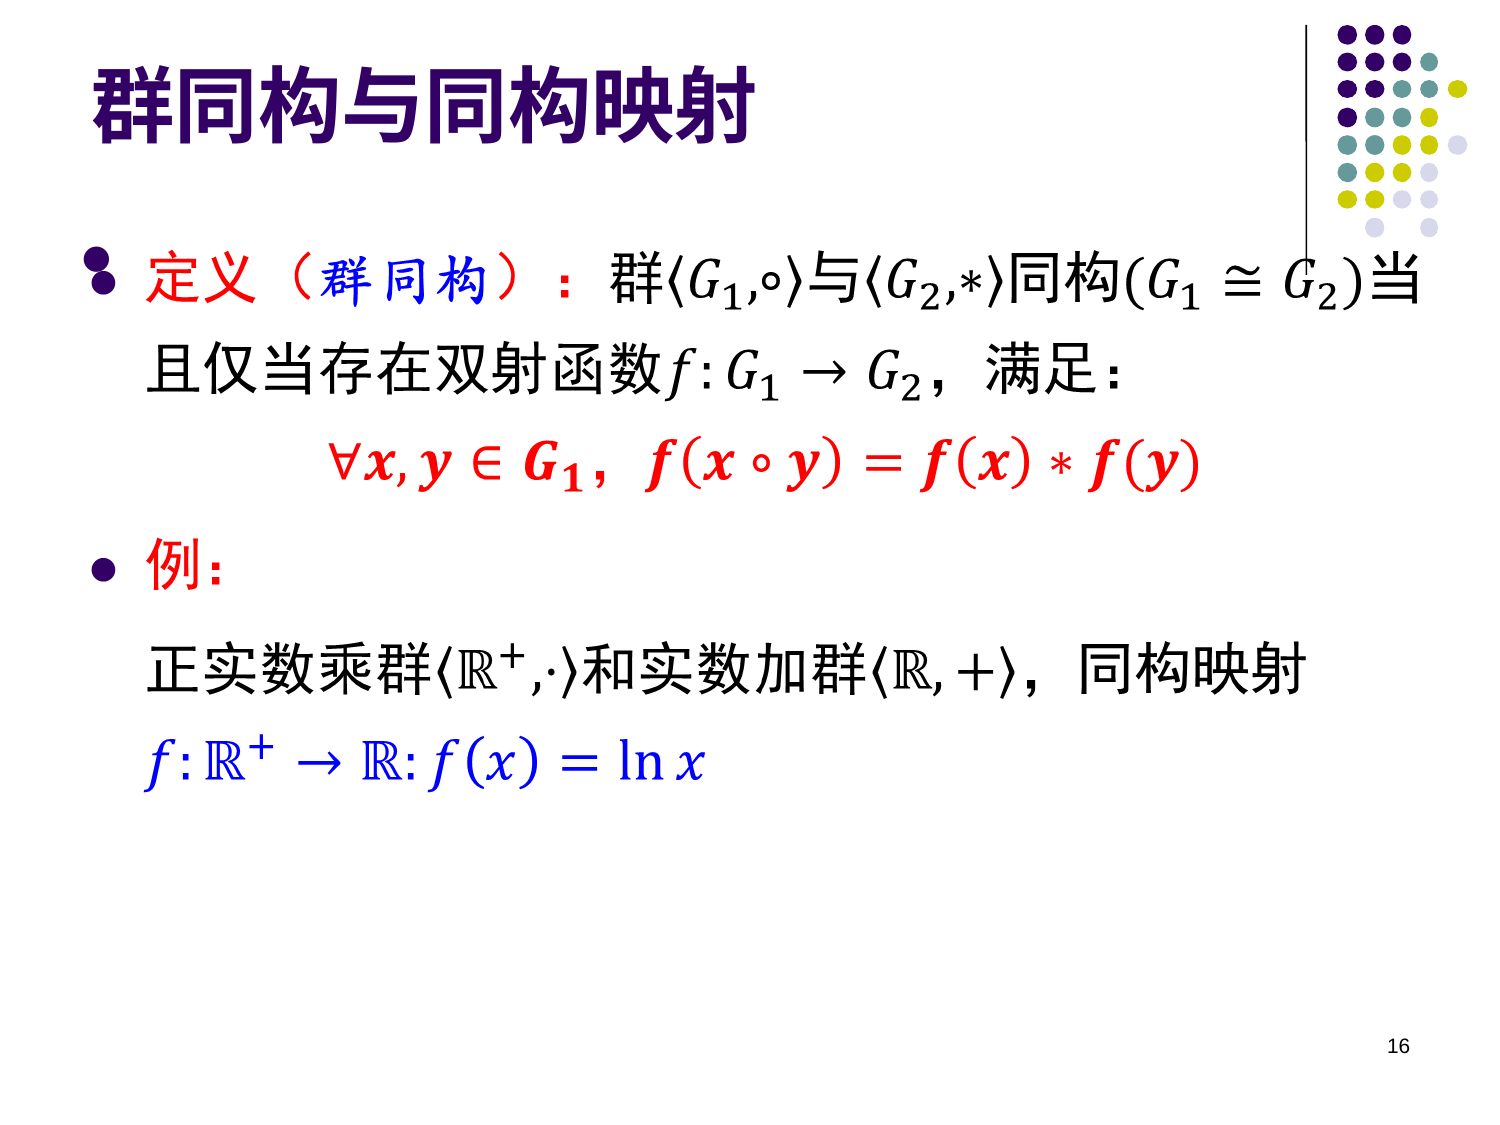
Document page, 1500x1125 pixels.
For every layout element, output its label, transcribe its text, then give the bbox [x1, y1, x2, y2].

title 群同构与同构映射 [76, 66, 1172, 161]
list [65, 219, 1459, 976]
slide_number 16 [1074, 1024, 1426, 1101]
